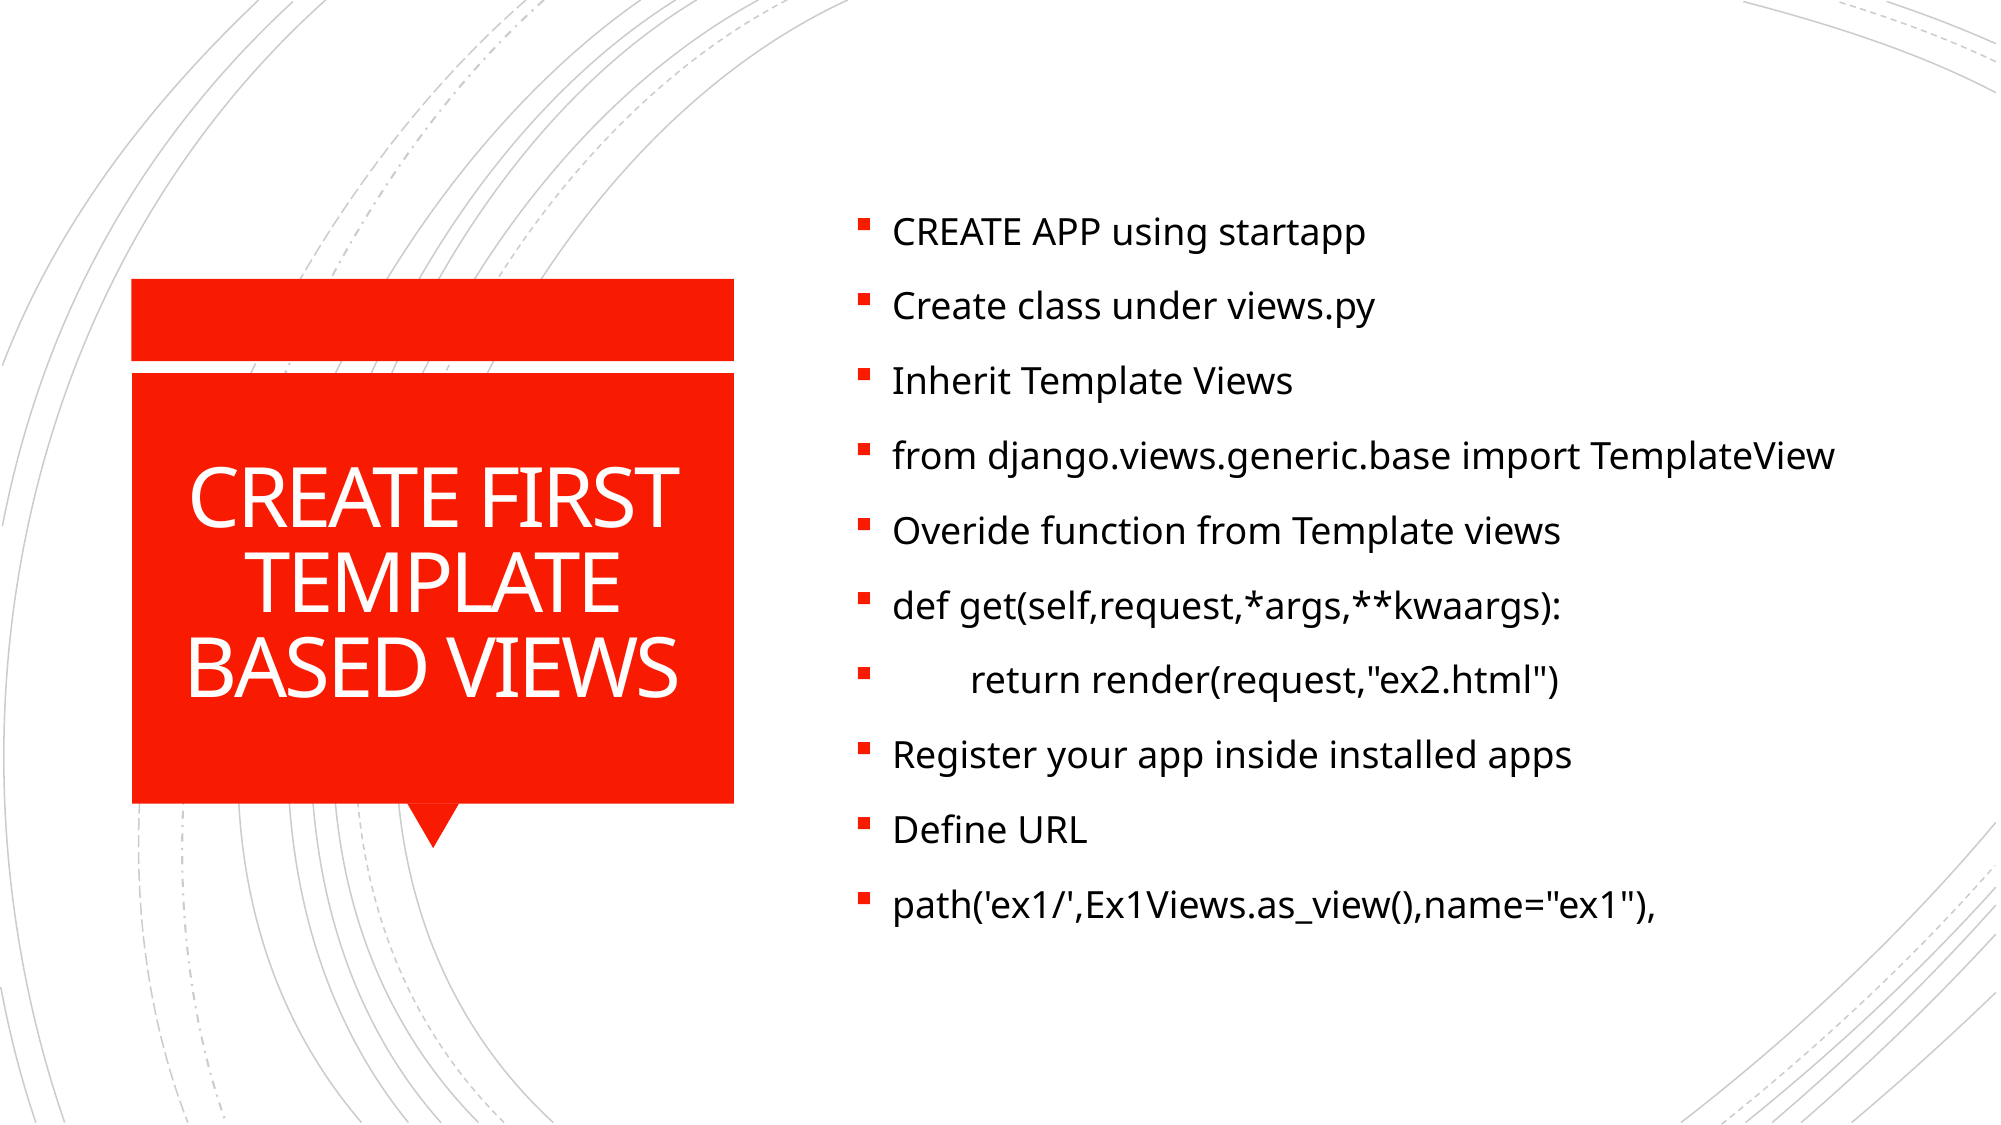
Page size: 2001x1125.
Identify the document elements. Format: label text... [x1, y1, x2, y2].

list CREATE APP using startapp Create class under views.py Inherit Template Views from django.views.generic.base import TemplateView Overide function from Template views def get(self,request,*args,**kwaargs): return render(request,"ex2.html") Register your app inside installed apps Define URL path('ex1/',Ex1Views.as_view(),name="ex1"), [839, 131, 1871, 993]
title CREATE FIRST TEMPLATE BASED VIEWS [145, 385, 720, 789]
